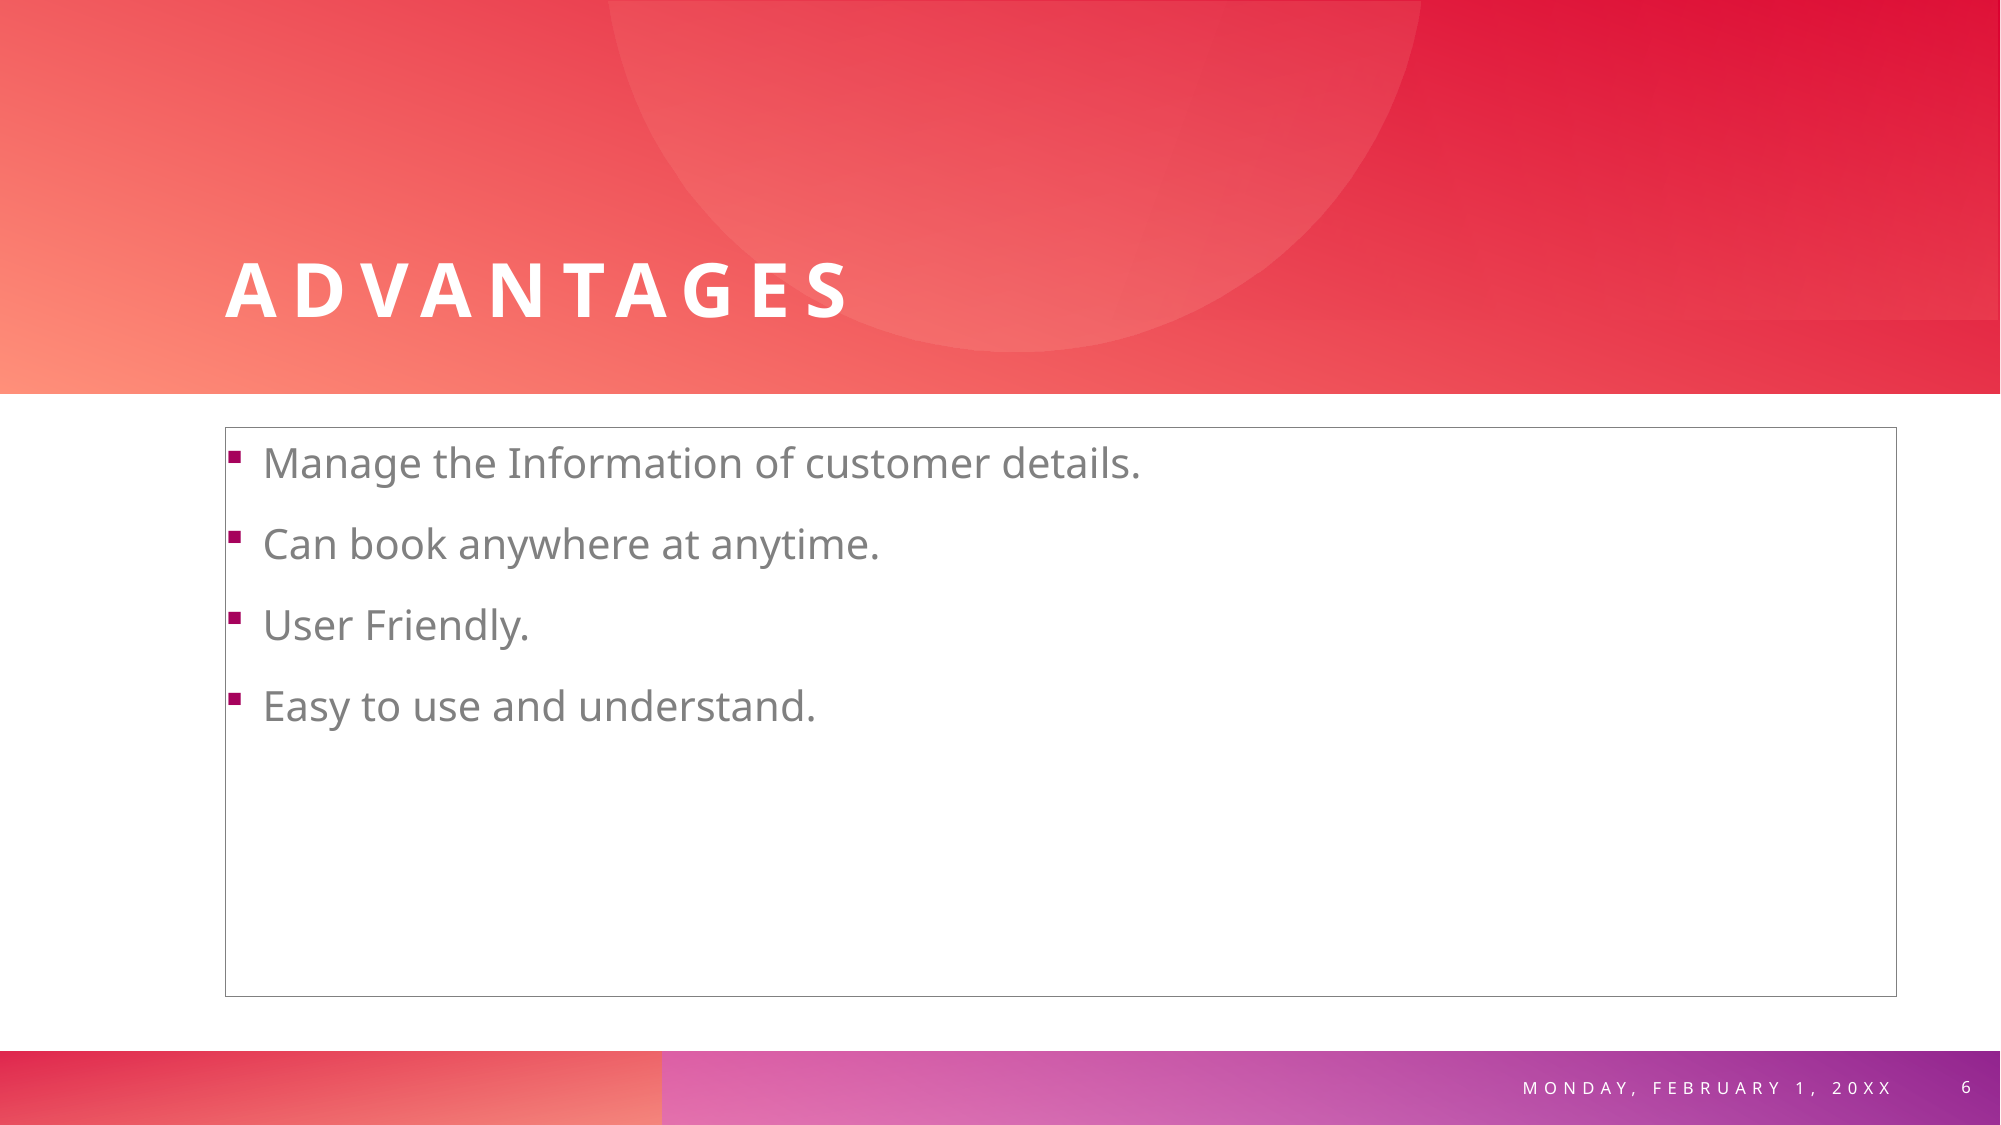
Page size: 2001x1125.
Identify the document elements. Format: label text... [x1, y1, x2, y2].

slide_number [1297, 1051, 1905, 1125]
slide_number 6 [1913, 1051, 1986, 1125]
list Manage the Information of customer details. Can book anywhere at anytime. User Friendly. Easy to use and understand. [225, 427, 1897, 997]
title Advantages [225, 130, 1905, 333]
